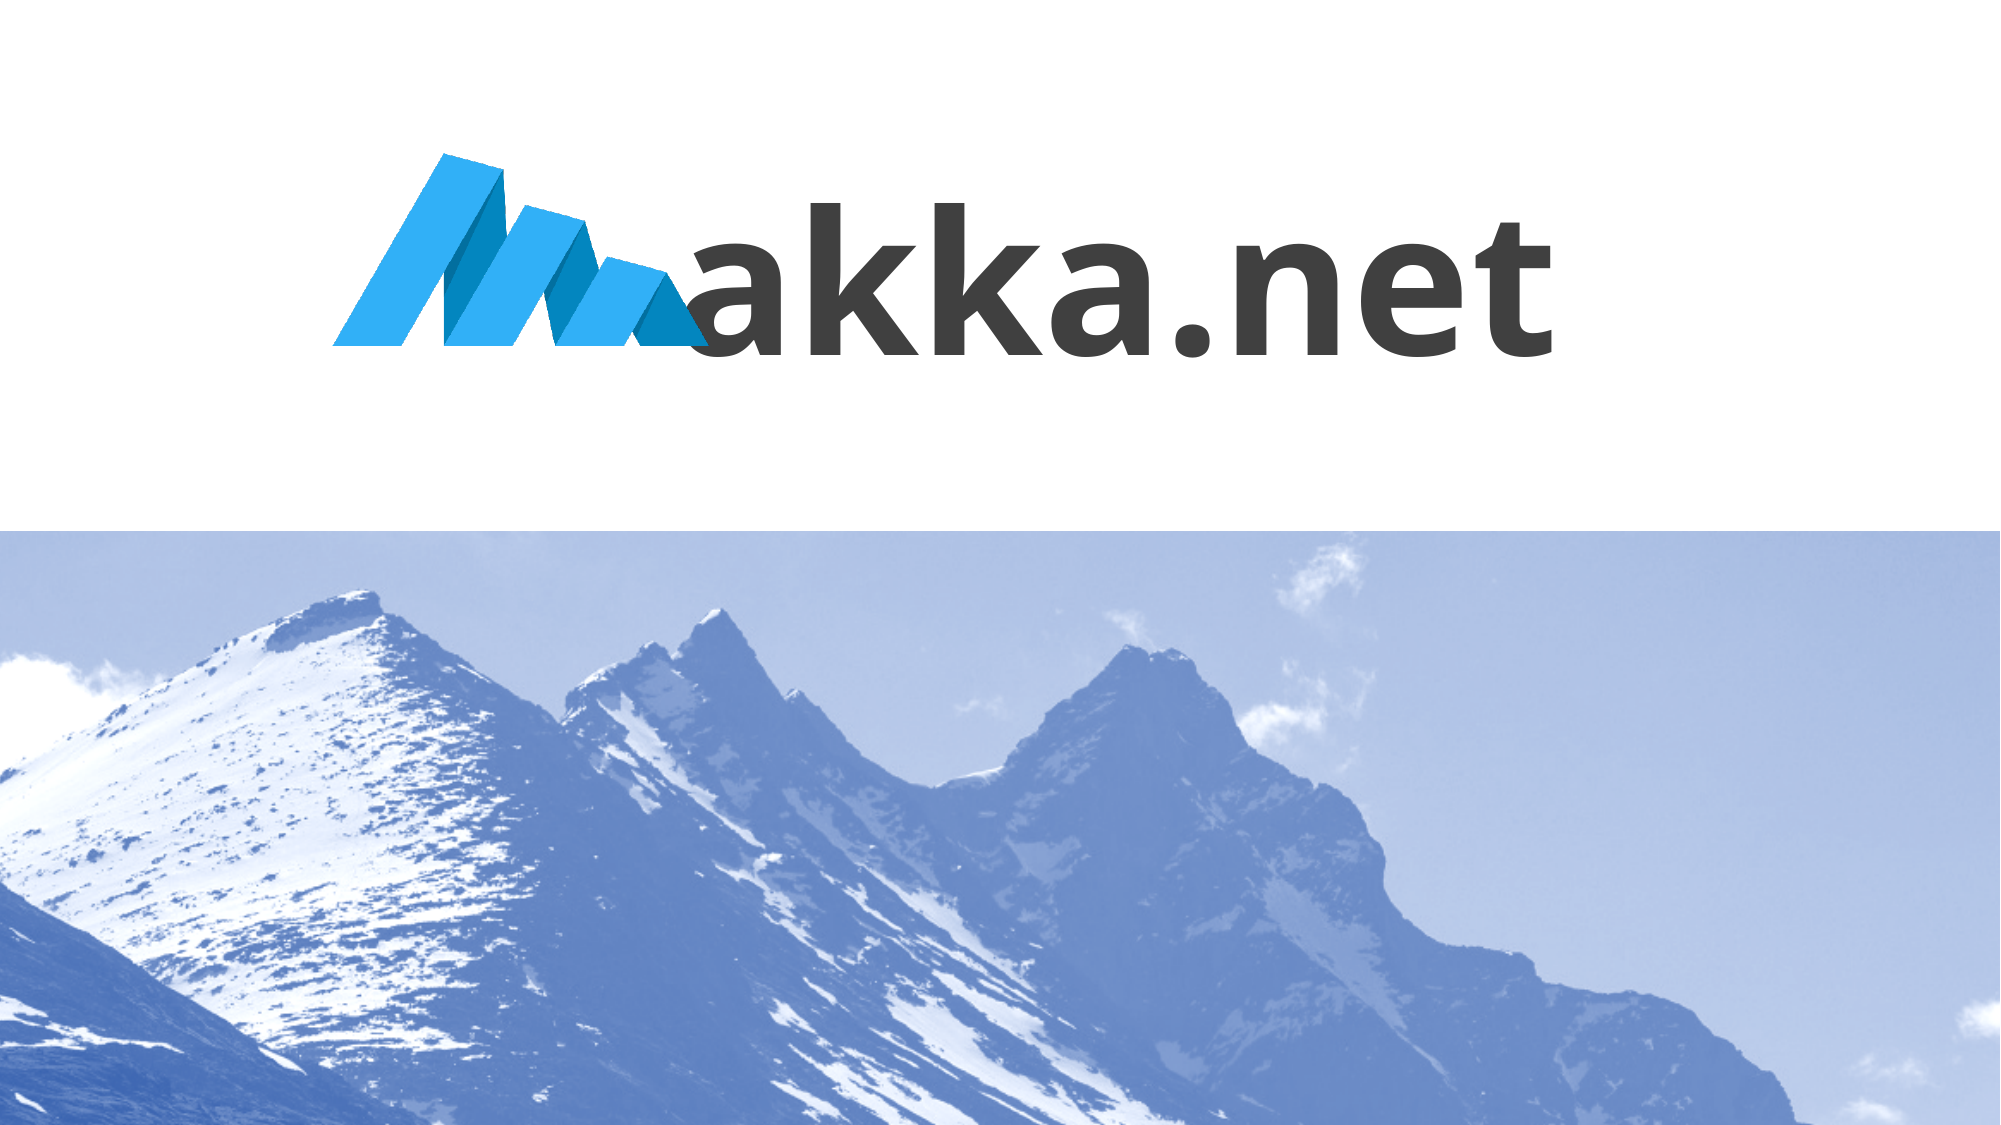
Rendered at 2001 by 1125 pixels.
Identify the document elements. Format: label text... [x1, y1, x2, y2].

picture [0, 531, 2000, 1125]
picture [332, 153, 709, 346]
text_box akka.net [660, 148, 1573, 404]
